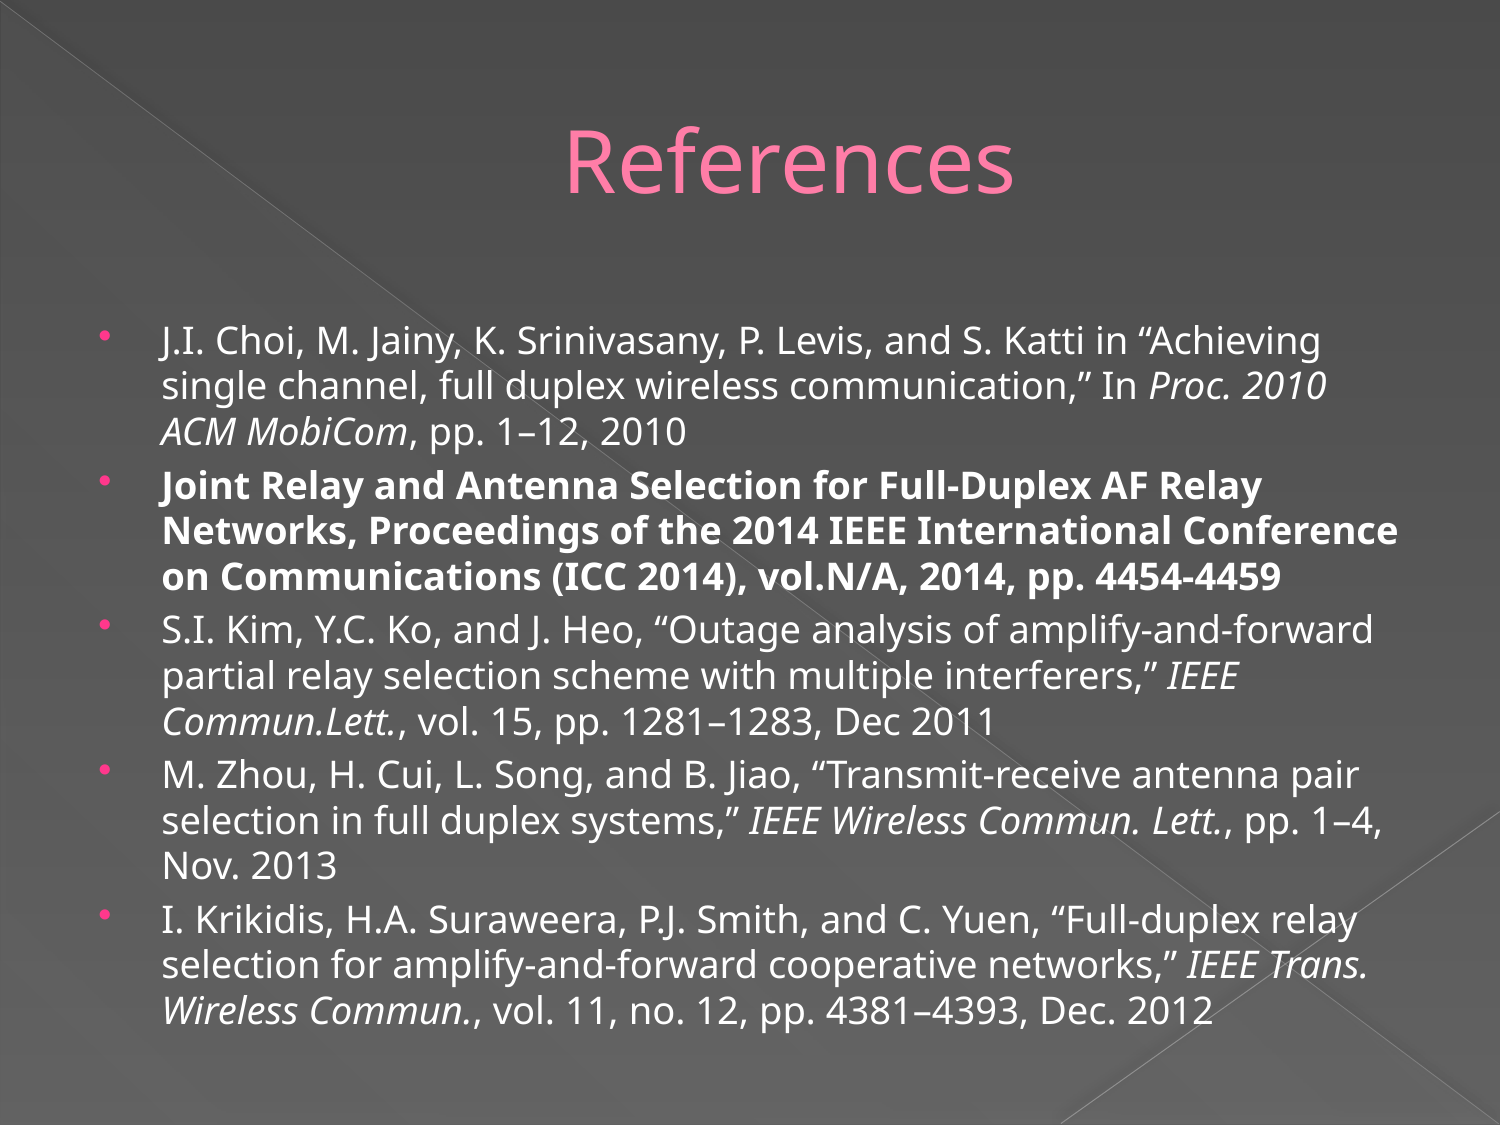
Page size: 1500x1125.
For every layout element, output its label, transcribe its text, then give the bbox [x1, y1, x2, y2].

title References [75, 43, 1425, 274]
list J.I. Choi, M. Jainy, K. Srinivasany, P. Levis, and S. Katti in “Achieving single channel, full duplex wireless communication,” In Proc. 2010 ACM MobiCom, pp. 1–12, 2010 Joint Relay and Antenna Selection for Full-Duplex AF Relay Networks, Proceedings of the 2014 IEEE International Conference on Communications (ICC 2014), vol.N/A, 2014, pp. 4454-4459 S.I. Kim, Y.C. Ko, and J. Heo, “Outage analysis of amplify-and-forward partial relay selection scheme with multiple interferers,” IEEE Commun.Lett., vol. 15, pp. 1281–1283, Dec 2011 M. Zhou, H. Cui, L. Song, and B. Jiao, “Transmit-receive antenna pair selection in full duplex systems,” IEEE Wireless Commun. Lett., pp. 1–4, Nov. 2013 I. Krikidis, H.A. Suraweera, P.J. Smith, and C. Yuen, “Full-duplex relay selection for amplify-and-forward cooperative networks,” IEEE Trans. Wireless Commun., vol. 11, no. 12, pp. 4381–4393, Dec. 2012 [75, 308, 1425, 1059]
